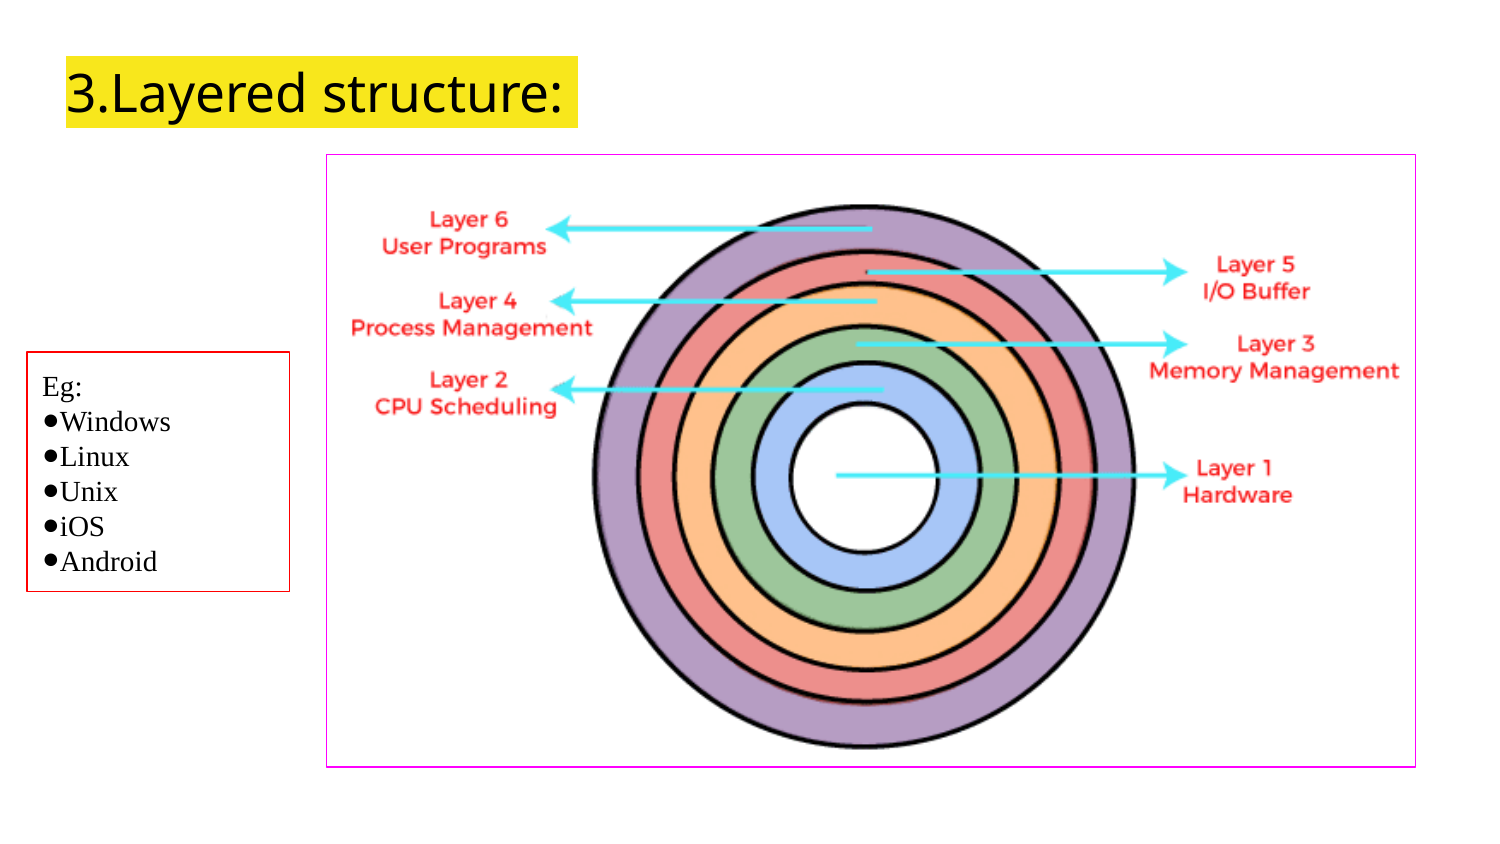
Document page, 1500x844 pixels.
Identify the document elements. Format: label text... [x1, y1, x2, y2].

picture [326, 155, 1415, 767]
title 3.Layered structure: [51, 44, 1449, 139]
text_box Eg: Windows Linux Unix iOS Android [27, 352, 290, 592]
